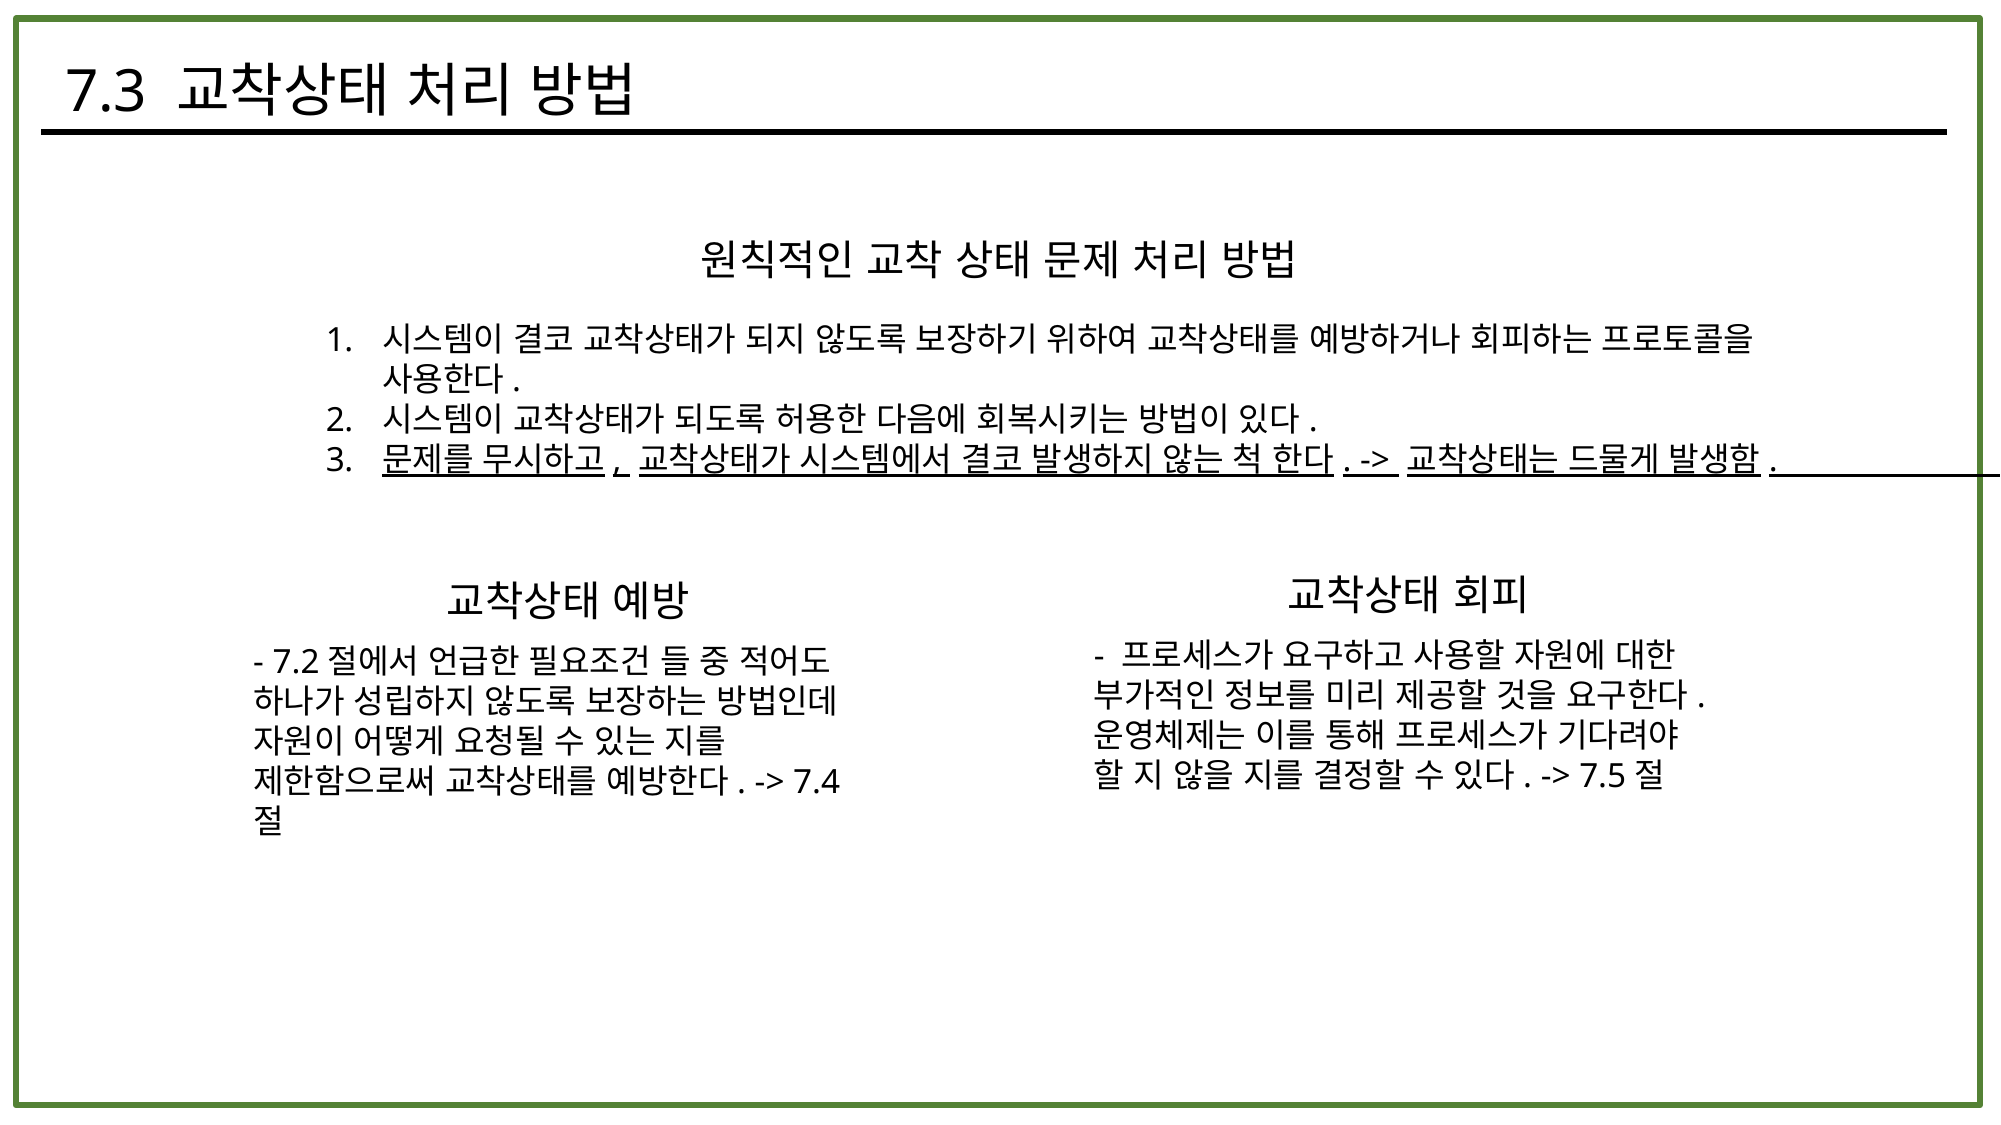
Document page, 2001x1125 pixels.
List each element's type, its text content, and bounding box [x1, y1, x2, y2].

text_box [16, 18, 1980, 1106]
text_box 원칙적인 교착 상태 문제 처리 방법 [686, 226, 1314, 292]
text_box 교착상태 예방 [432, 567, 731, 633]
text_box - 7.2절에서 언급한 필요조건 들 중 적어도 하나가 성립하지 않도록 보장하는 방법인데 자원이 어떻게 요청될 수 있는 지를 제한함으로써 교착상태를 예방한다. -> 7.4절 [238, 632, 886, 848]
text_box - 프로세스가 요구하고 사용할 자원에 대한 부가적인 정보를 미리 제공할 것을 요구한다. 운영체제는 이를 통해 프로세스가 기다려야 할 지 않을 지를 결정할 수 있다. -> 7.5절 [1078, 626, 1726, 802]
text_box 시스템이 결코 교착상태가 되지 않도록 보장하기 위하여 교착상태를 예방하거나 회피하는 프로토콜을 사용한다. 시스템이 교착상태가 되도록 허용한 다음에 회복시키는 방법이 있다. 문제를 무시하고, 교착상태가 시스템에서 결코 발생하지 않는 척 한다. -> 교착상태는 드물게 발생함. [310, 311, 1787, 486]
text_box 교착상태 회피 [1272, 561, 1571, 626]
